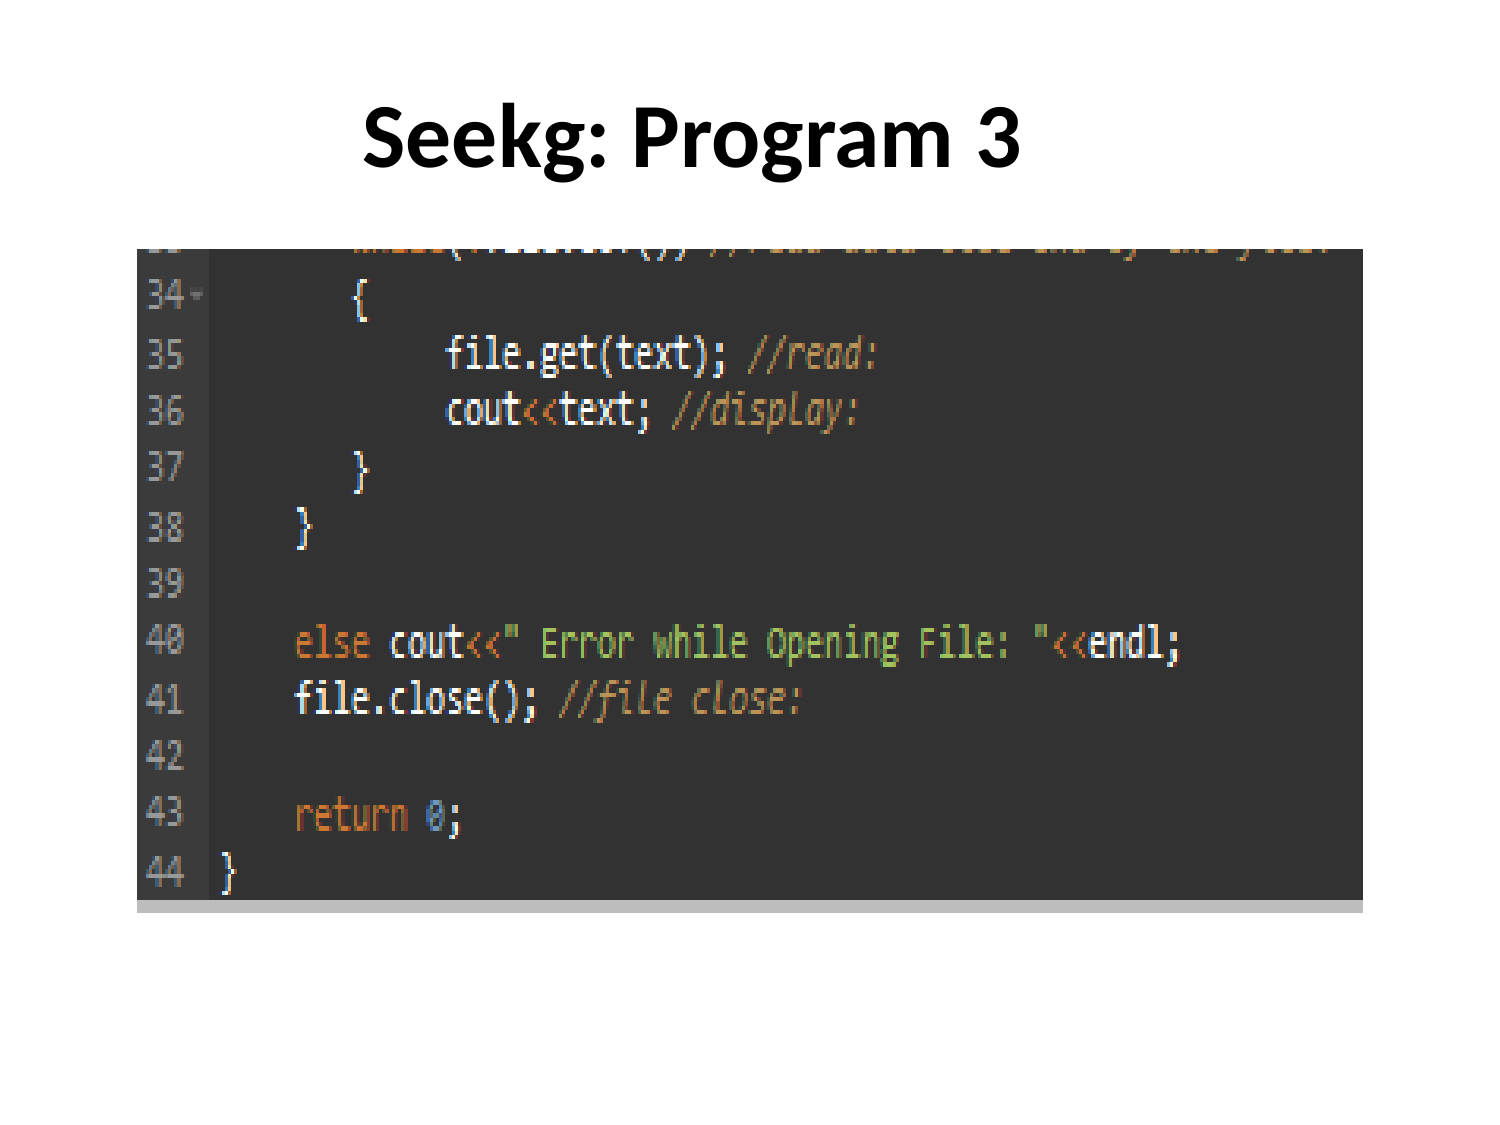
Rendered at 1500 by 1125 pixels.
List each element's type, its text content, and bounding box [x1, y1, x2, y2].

picture [137, 249, 1363, 913]
title Seekg: Program 3 [362, 75, 1138, 187]
